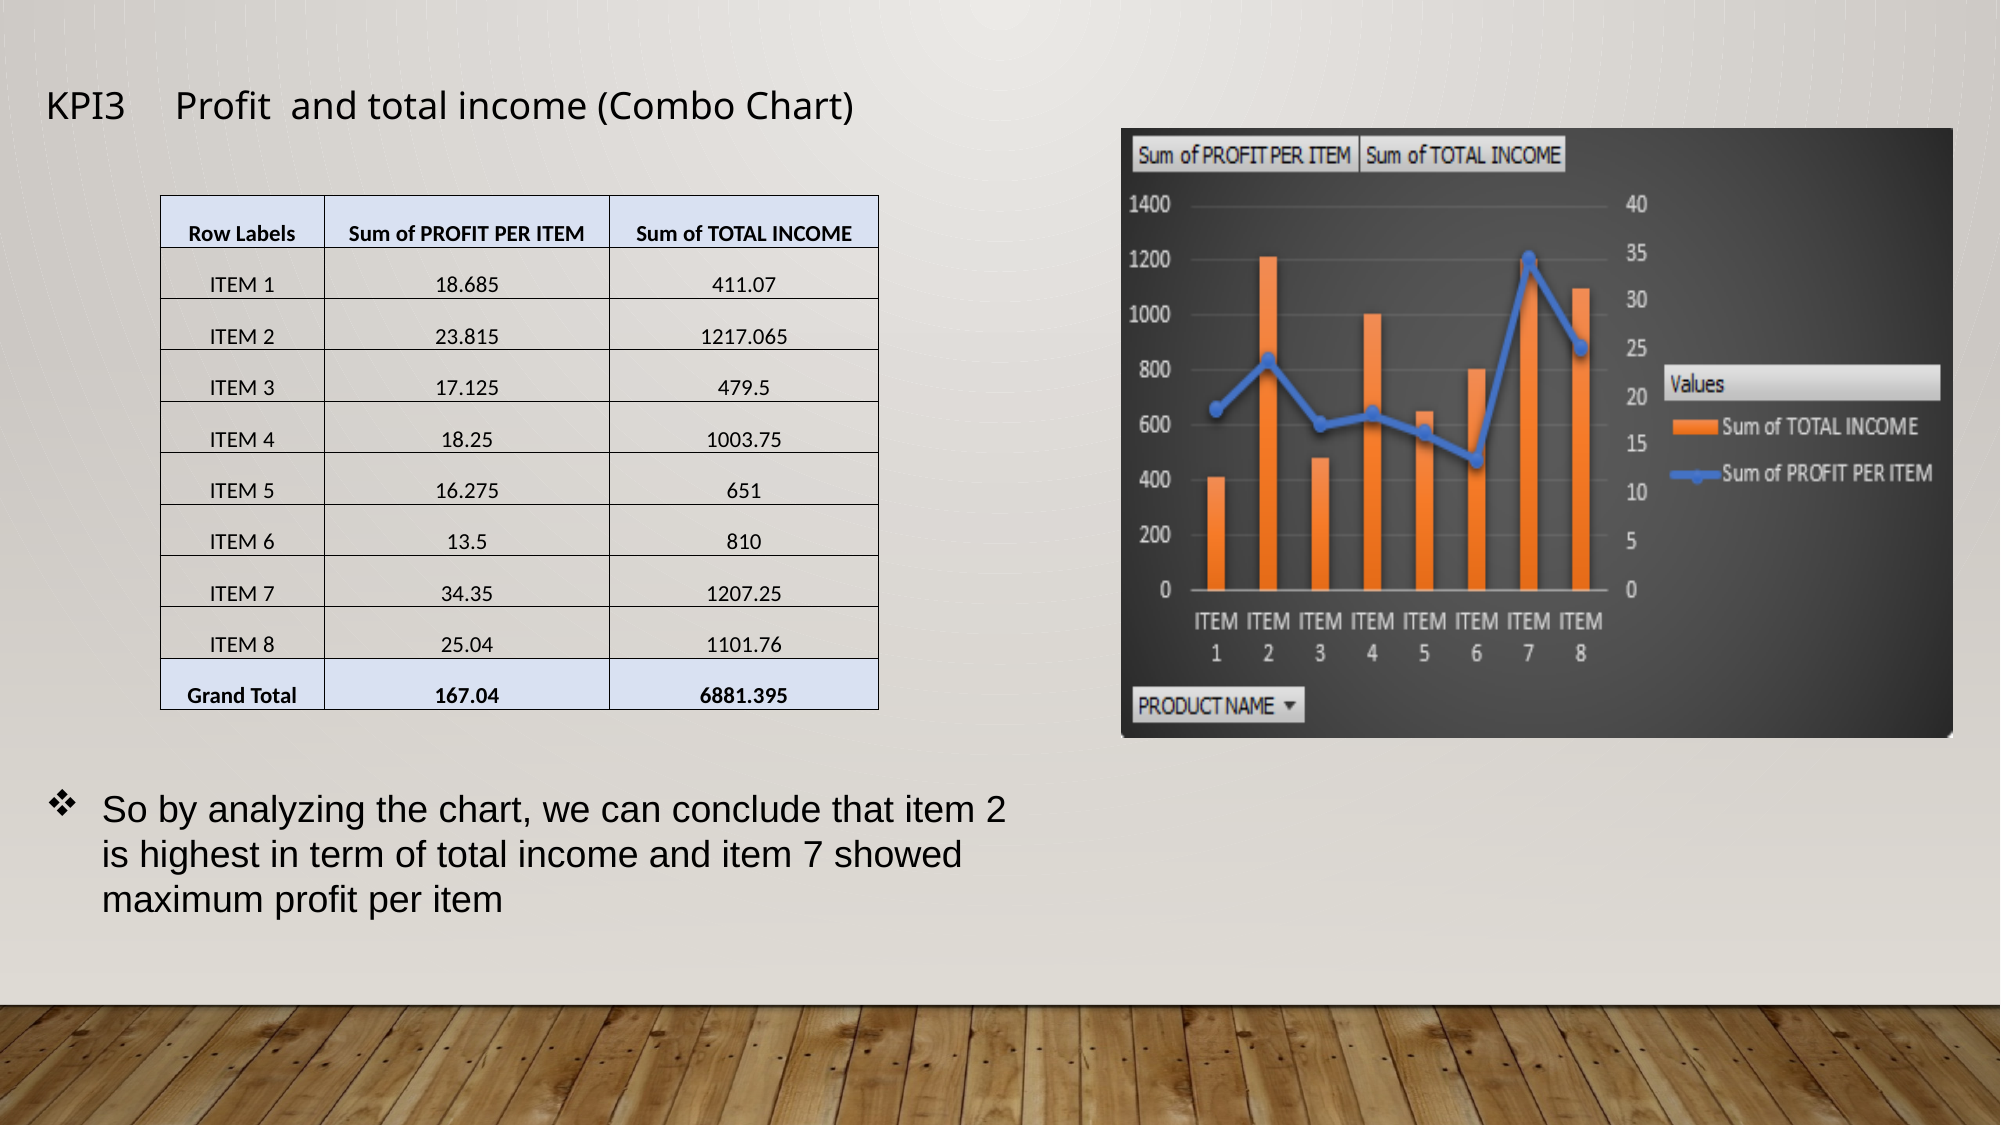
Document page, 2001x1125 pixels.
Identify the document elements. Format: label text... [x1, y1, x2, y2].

table_cell 18.685 [325, 248, 609, 298]
table_cell 1207.25 [610, 556, 878, 606]
table_cell 1101.76 [610, 607, 878, 658]
table_cell 17.125 [325, 350, 609, 401]
table_cell 411.07 [610, 248, 878, 298]
table_cell ITEM 6 [161, 505, 324, 555]
table_cell ITEM 8 [161, 607, 324, 658]
table_cell ITEM 1 [161, 248, 324, 298]
table_cell 6881.395 [610, 659, 878, 709]
table_cell 16.275 [325, 453, 609, 504]
table_cell ITEM 2 [161, 299, 324, 349]
table_header Sum of TOTAL INCOME [610, 196, 878, 247]
table_cell 23.815 [325, 299, 609, 349]
text_box KPI3 [30, 74, 160, 134]
table_cell 810 [610, 505, 878, 555]
table_cell 34.35 [325, 556, 609, 606]
table_cell 18.25 [325, 402, 609, 452]
table_cell 651 [610, 453, 878, 504]
picture [0, 1005, 2000, 1125]
table_header Sum of PROFIT PER ITEM [325, 196, 609, 247]
table_cell ITEM 3 [161, 350, 324, 401]
picture [1120, 128, 1953, 738]
table_cell 13.5 [325, 505, 609, 555]
table_cell ITEM 5 [161, 453, 324, 504]
table_cell 25.04 [325, 607, 609, 658]
text_box Profit and total income (Combo Chart) [160, 74, 1163, 134]
table_cell 479.5 [610, 350, 878, 401]
table_cell ITEM 4 [161, 402, 324, 452]
table_cell 1217.065 [610, 299, 878, 349]
table_cell ITEM 7 [161, 556, 324, 606]
table_header Row Labels [161, 196, 324, 247]
text_box So by analyzing the chart, we can conclude that item 2 is highest in term of total income and item 7 showed maximum profit per item [30, 777, 1033, 928]
table_cell Grand Total [161, 659, 324, 709]
table_cell 1003.75 [610, 402, 878, 452]
table_cell 167.04 [325, 659, 609, 709]
